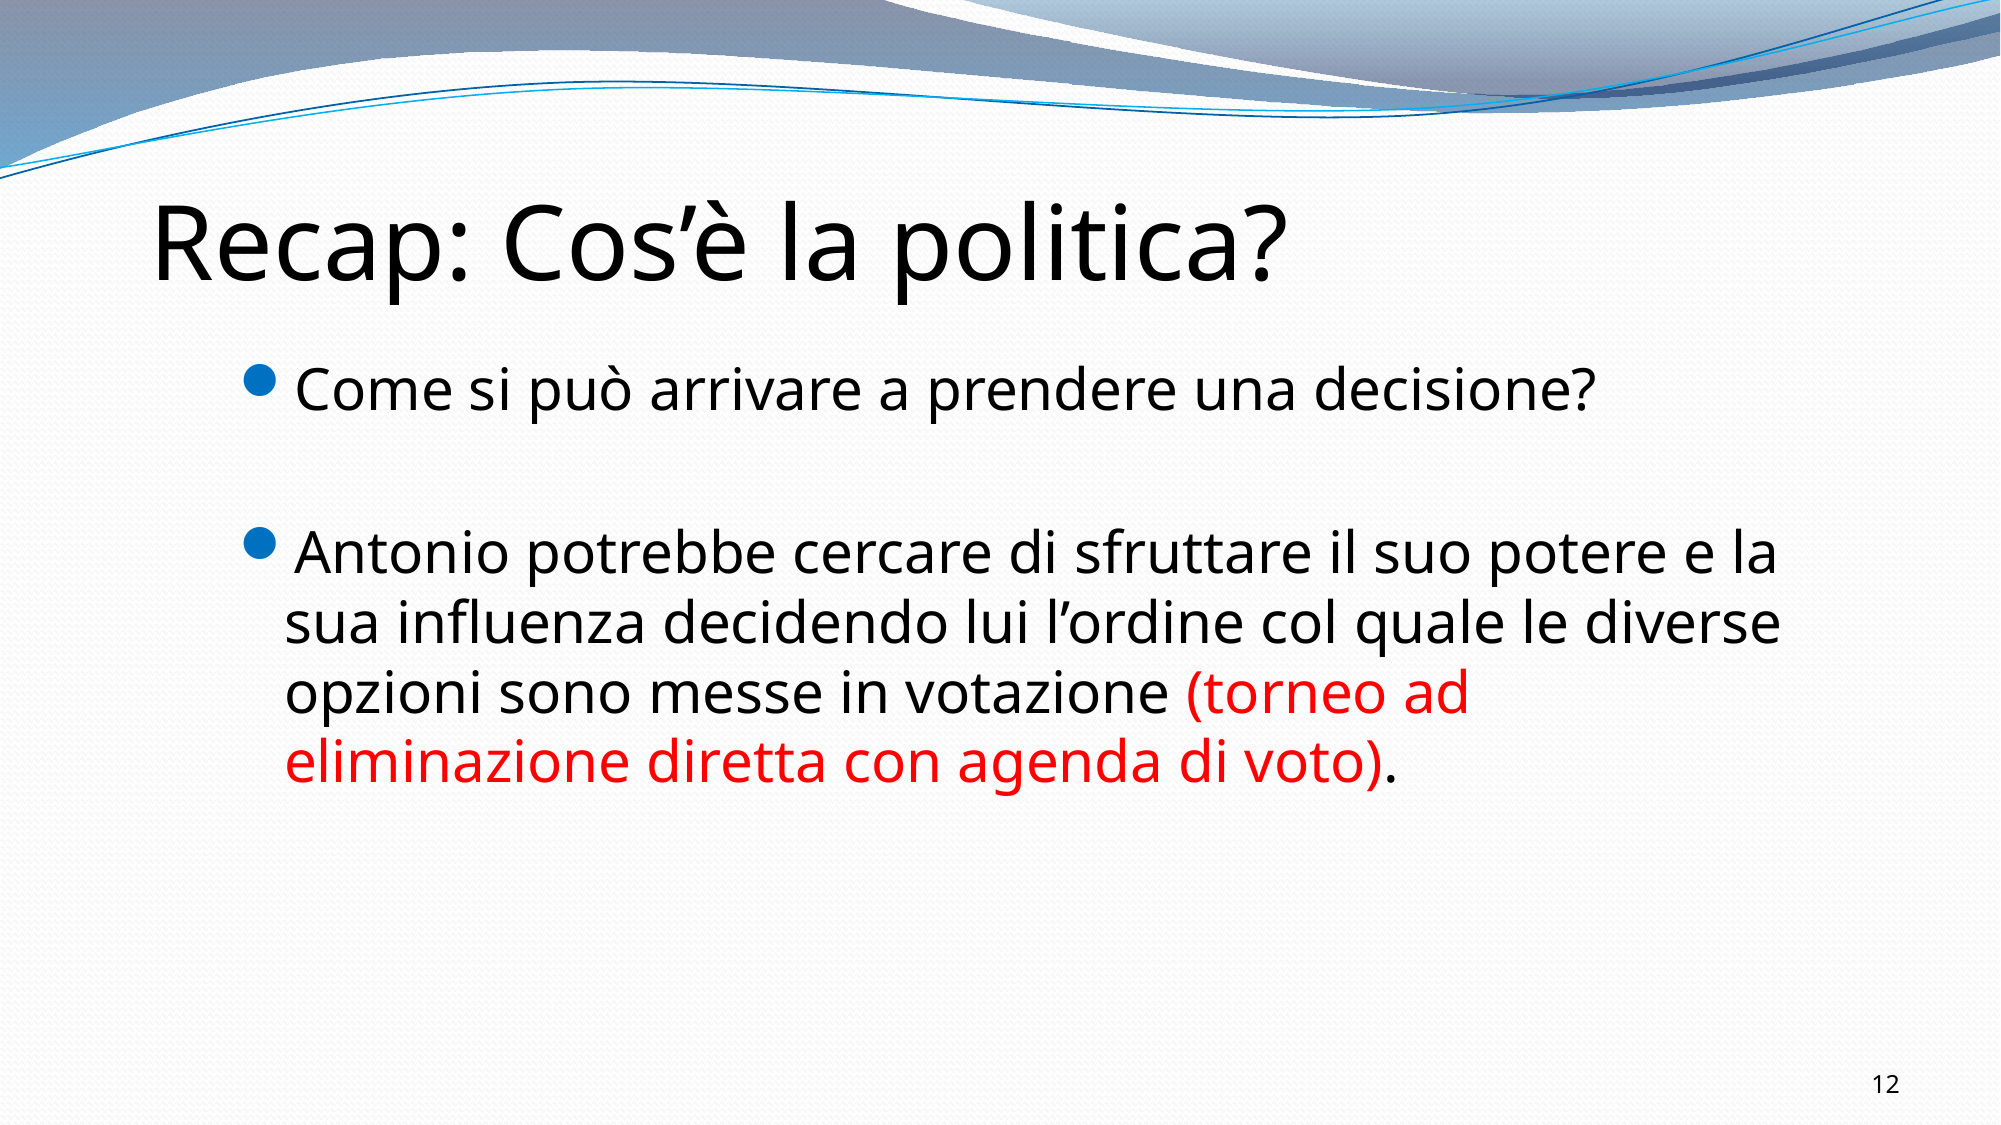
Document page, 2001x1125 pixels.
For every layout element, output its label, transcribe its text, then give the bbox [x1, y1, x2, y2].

title Recap: Cos’è la politica? [149, 113, 1677, 272]
slide_number 12 [1733, 1042, 1900, 1103]
text_box Come si può arrivare a prendere una decisione? Antonio potrebbe cercare di sfruttare il suo potere e la sua influenza decidendo lui l’ordine col quale le diverse opzioni sono messe in votazione (torneo ad eliminazione diretta con agenda di voto). [149, 272, 1821, 1048]
